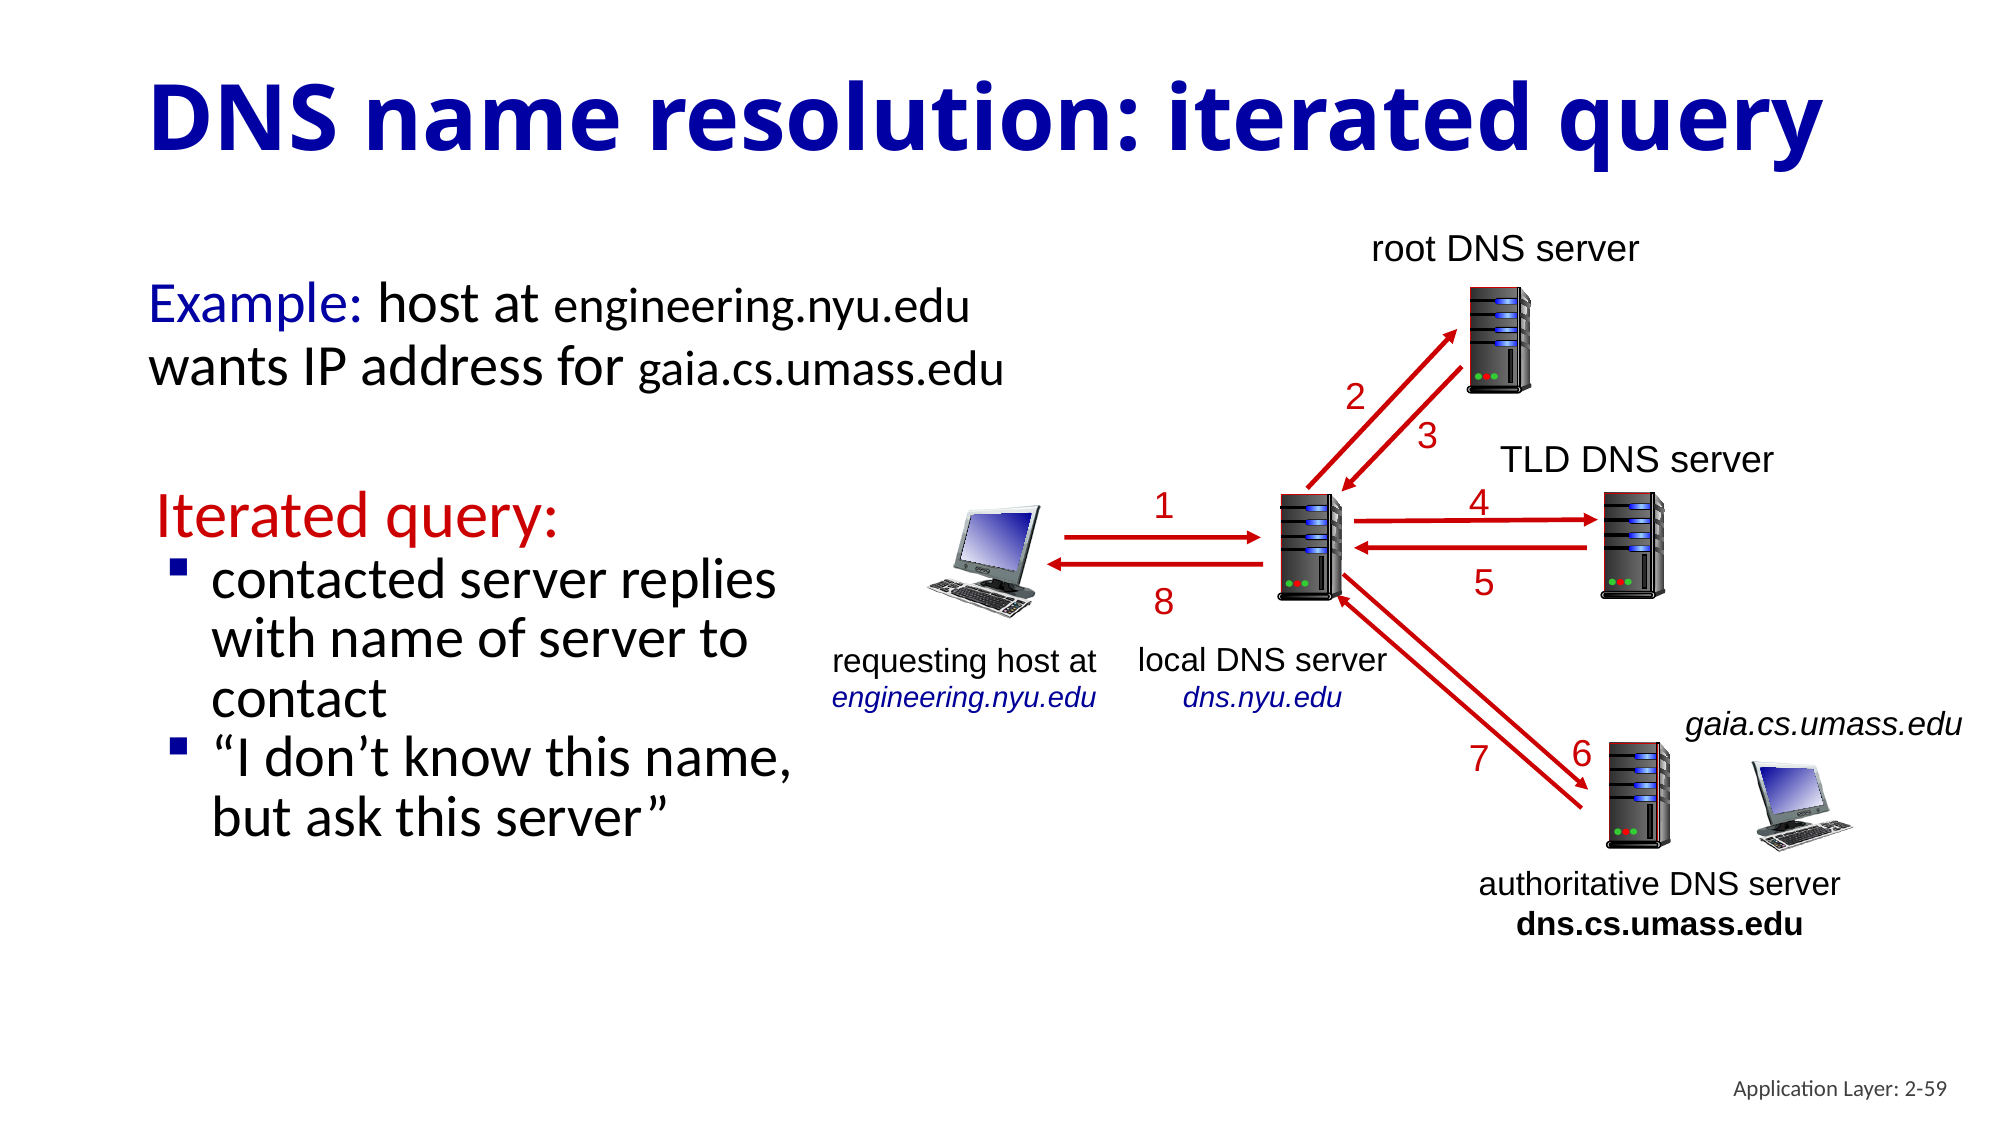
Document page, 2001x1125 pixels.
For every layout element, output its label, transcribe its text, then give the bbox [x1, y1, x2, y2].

text_box 4 [1453, 470, 1505, 531]
text_box TLD DNS server [1472, 427, 1803, 488]
text_box [1341, 428, 1402, 492]
title DNS name resolution: iterated query [131, 47, 1856, 195]
text_box 1 [1138, 473, 1190, 534]
text_box 8 [1138, 569, 1190, 629]
text_box 3 [1402, 403, 1453, 464]
text_box 7 [1453, 726, 1505, 787]
text_box [1417, 638, 1589, 790]
text_box [1381, 328, 1458, 411]
text_box [1505, 513, 1598, 526]
text_box requesting host at engineering.nyu.edu [817, 631, 1108, 721]
text_box Iterated query: contacted server replies with name of server to contact “I don’t know this name, but ask this server” [140, 463, 813, 893]
text_box [1064, 531, 1261, 544]
text_box Example: host at engineering.nyu.edu wants IP address for gaia.cs.umass.edu [112, 265, 1042, 440]
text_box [1467, 287, 1532, 393]
text_box [1354, 541, 1587, 554]
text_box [1278, 494, 1343, 600]
text_box 6 [1556, 721, 1608, 782]
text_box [1606, 742, 1671, 848]
text_box [1338, 596, 1379, 631]
text_box authoritative DNS server dns.cs.umass.edu [1463, 855, 1857, 950]
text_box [1748, 757, 1878, 859]
text_box root DNS server [1340, 216, 1671, 277]
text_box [899, 500, 1045, 627]
text_box [1046, 558, 1264, 571]
slide_number Application Layer: 2-59 [1512, 1056, 1963, 1117]
text_box 5 [1458, 550, 1510, 611]
text_box gaia.cs.umass.edu [1670, 695, 1979, 750]
text_box 2 [1330, 364, 1381, 425]
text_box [1601, 492, 1666, 599]
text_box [1108, 631, 1417, 722]
